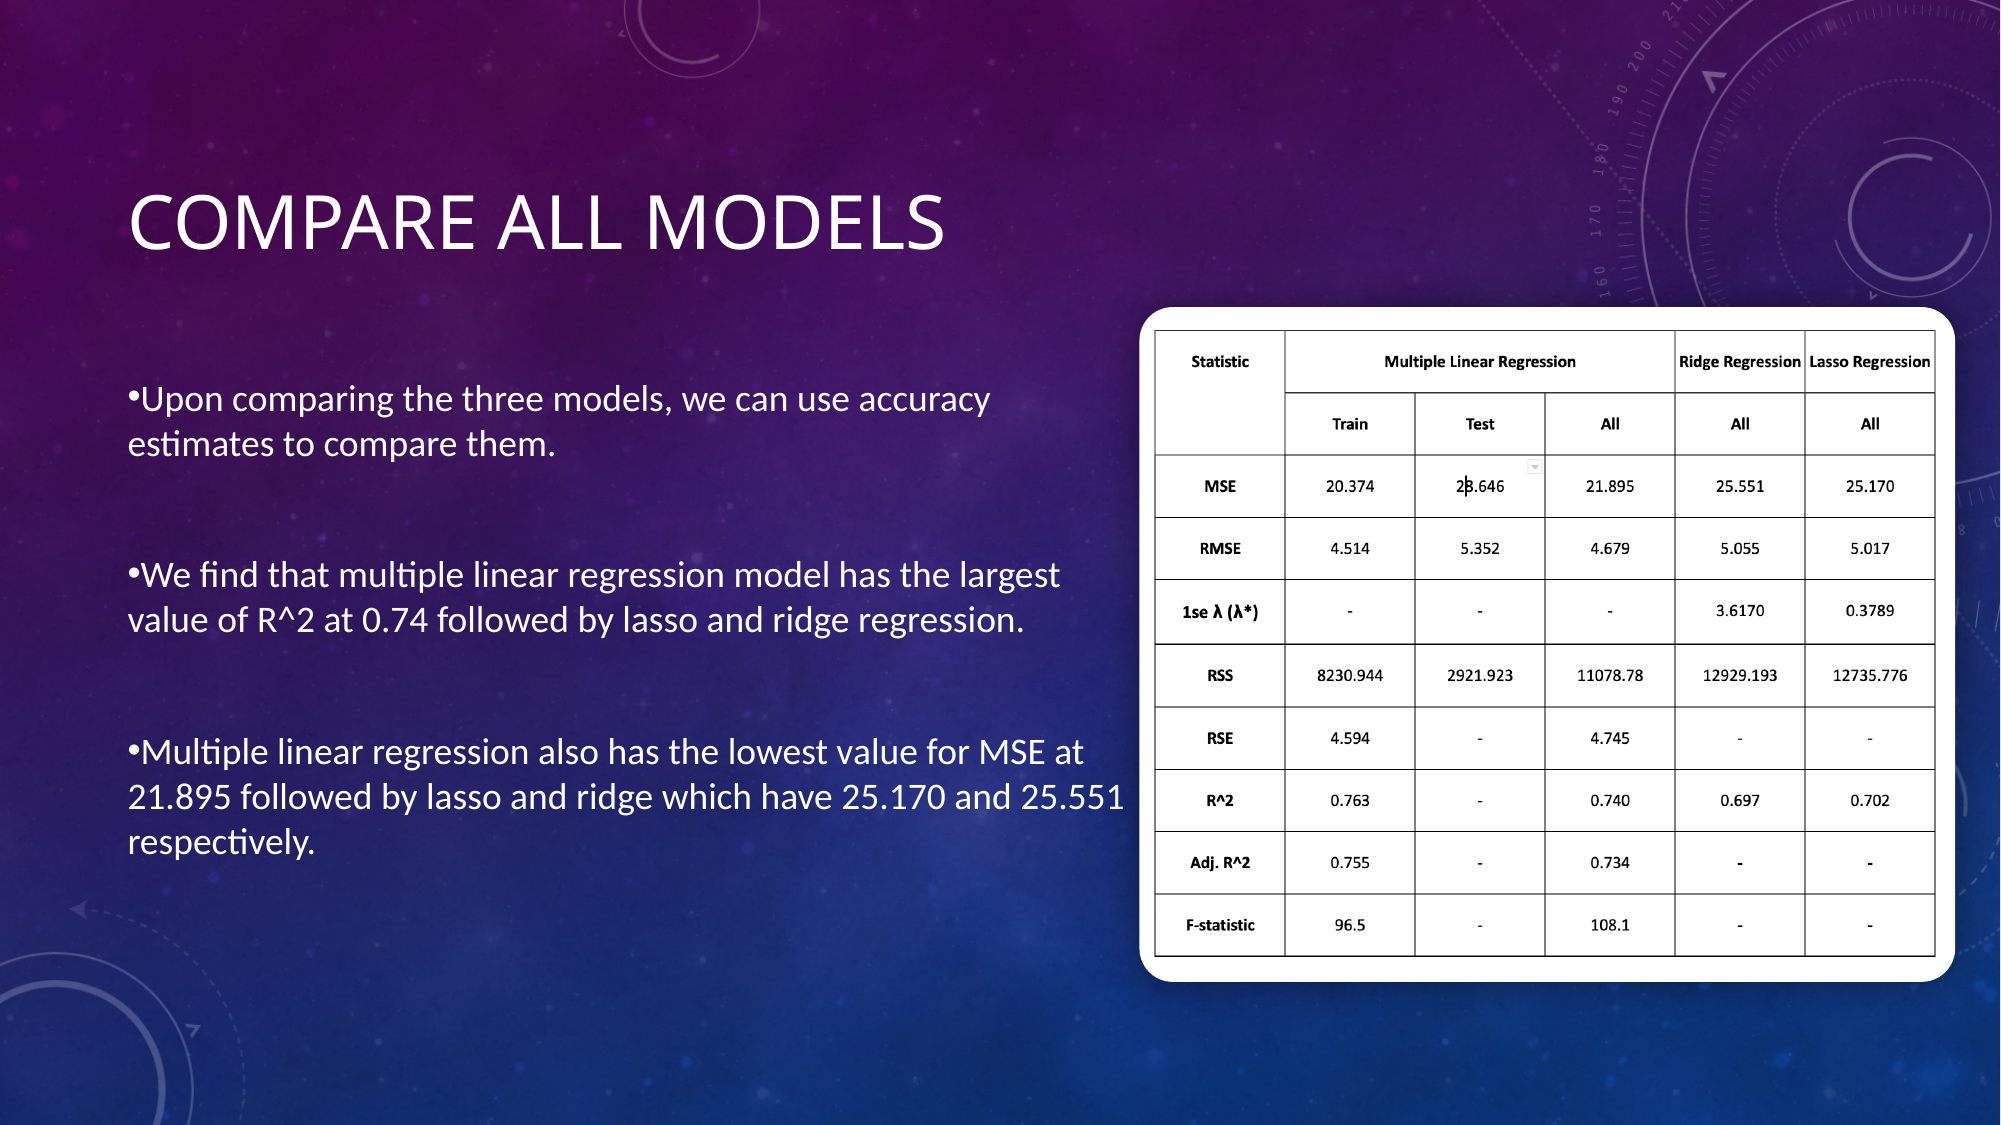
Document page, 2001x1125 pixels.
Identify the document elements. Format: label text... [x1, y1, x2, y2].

text_box Upon comparing the three models, we can use accuracy estimates to compare them. We find that multiple linear regression model has the largest value of R^2 at 0.74 followed by lasso and ridge regression. Multiple linear regression also has the lowest value for MSE at 21.895 followed by lasso and ridge which have 25.170 and 25.551 respectively. [112, 351, 1113, 950]
picture [0, 0, 2001, 1125]
title Compare all models [112, 99, 1144, 339]
